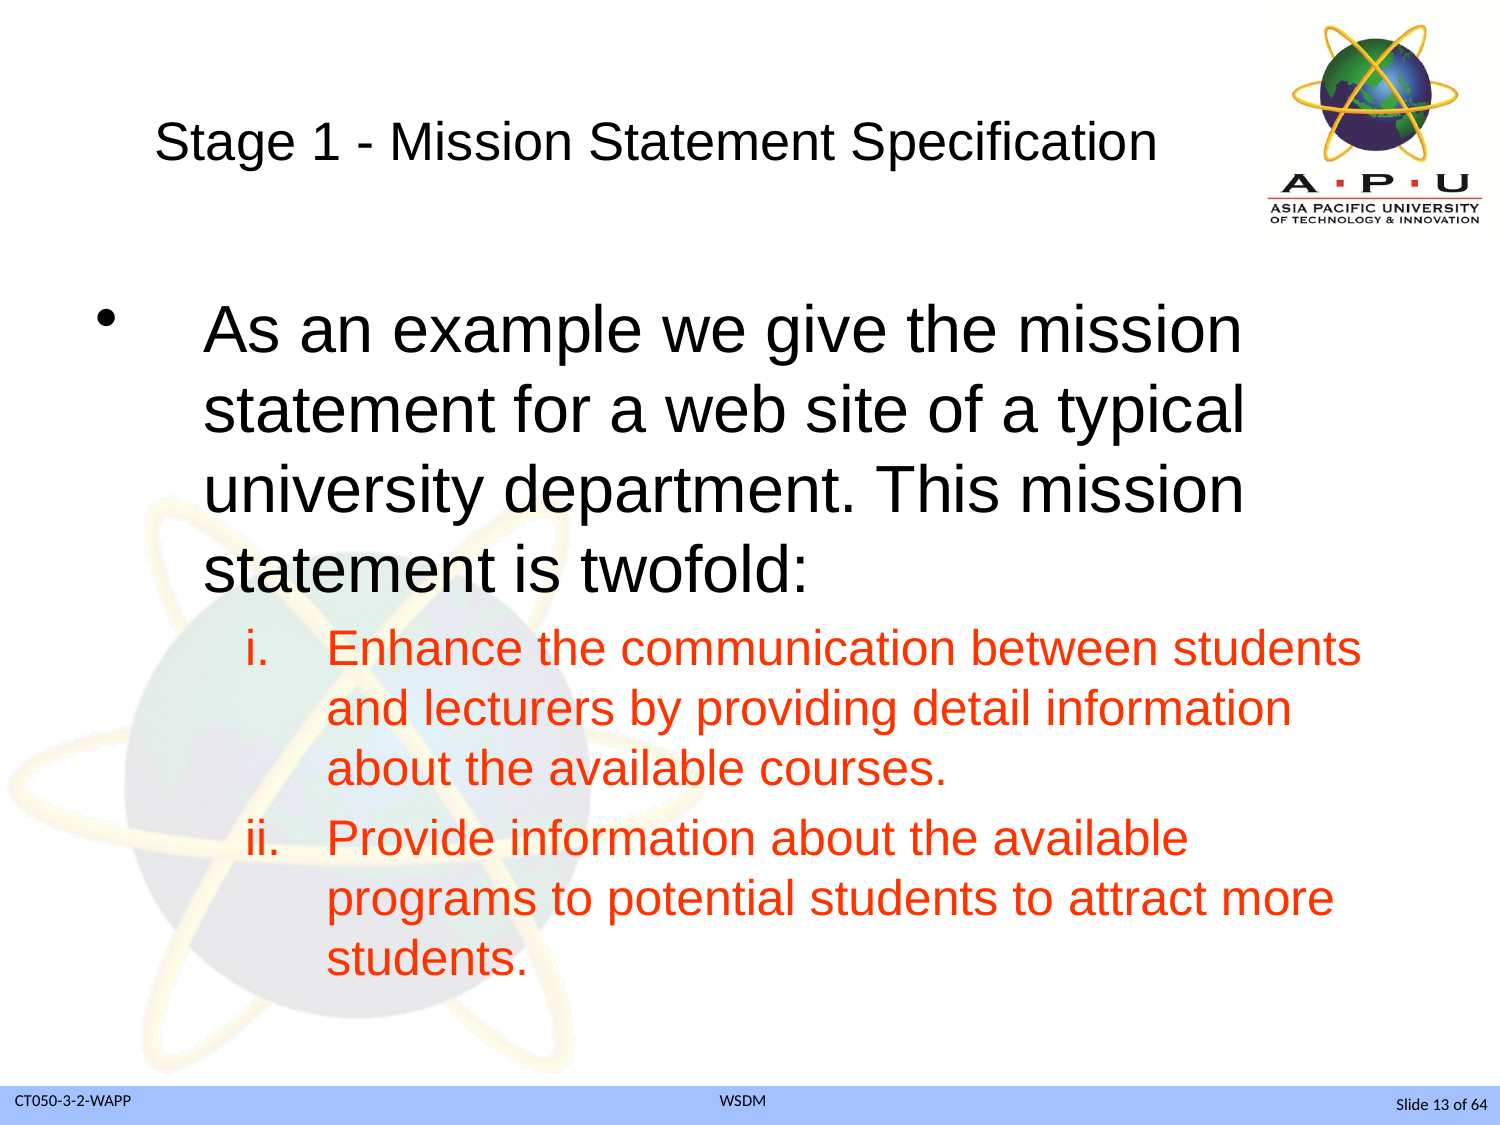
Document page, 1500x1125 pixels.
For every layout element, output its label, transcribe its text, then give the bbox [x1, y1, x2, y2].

title Stage 1 - Mission Statement Specification [79, 45, 1235, 233]
picture [1251, 0, 1500, 249]
list As an example we give the mission statement for a web site of a typical university department. This mission statement is twofold: Enhance the communication between students and lecturers by providing detail information about the available courses. Provide information about the available programs to potential students to attract more students. [79, 278, 1430, 1021]
